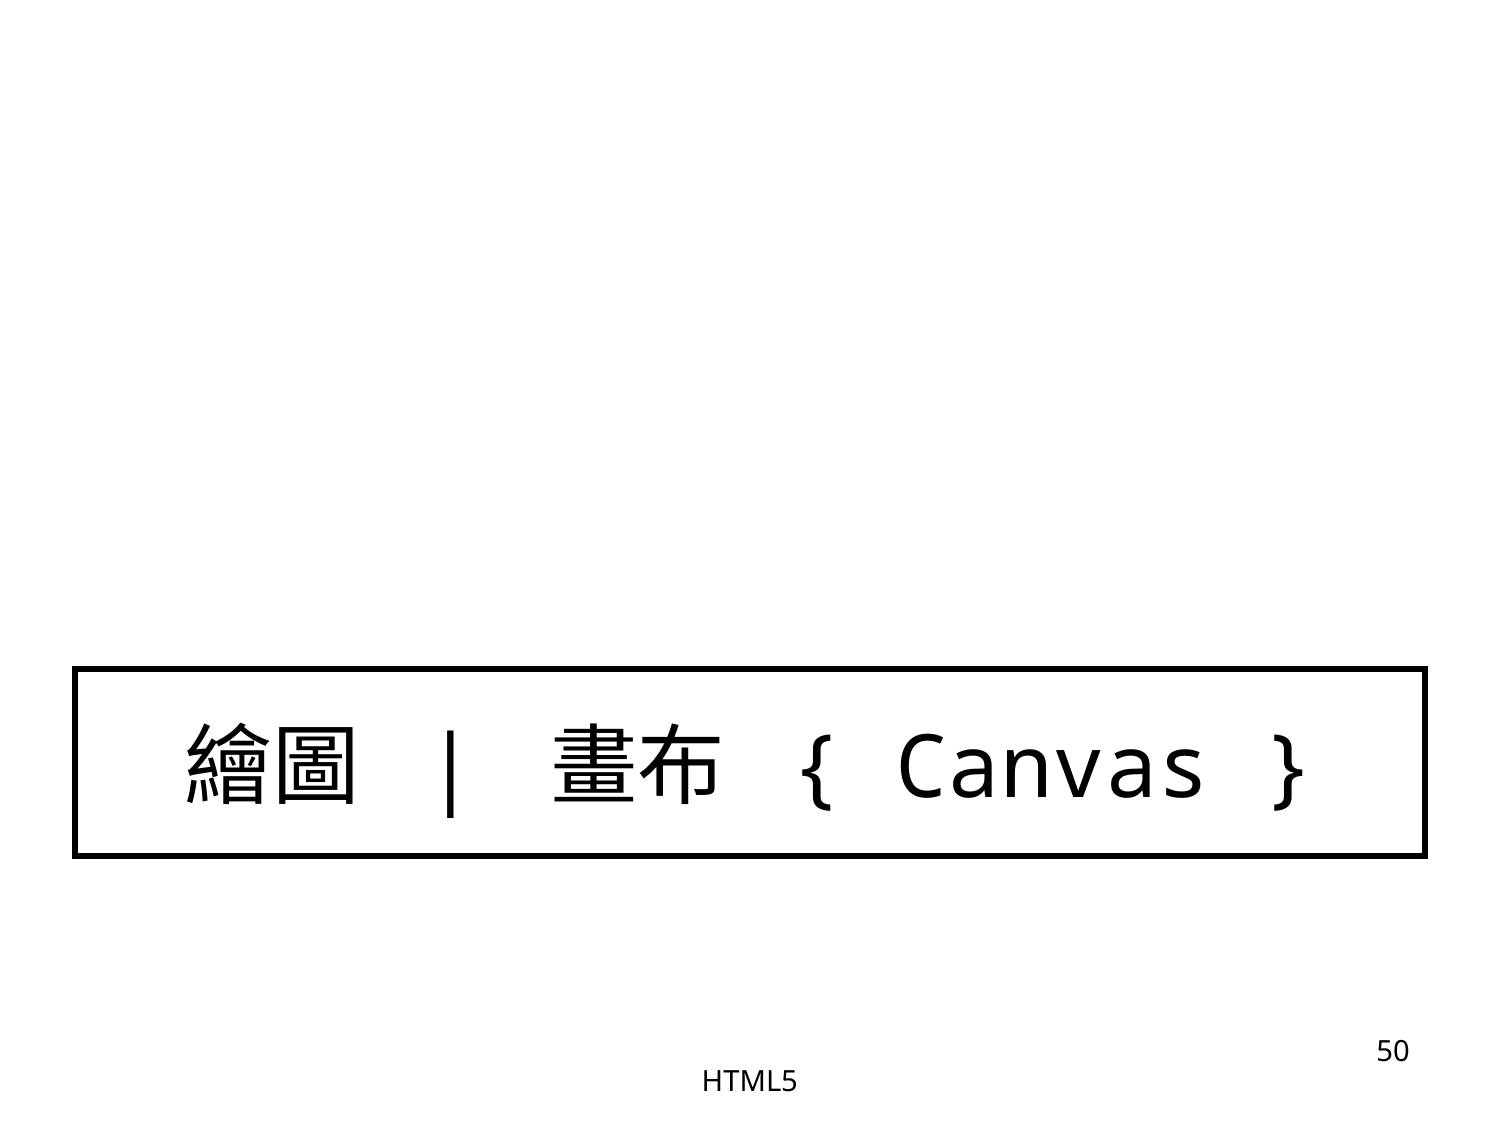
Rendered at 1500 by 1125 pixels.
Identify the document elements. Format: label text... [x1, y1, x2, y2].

text_box HTML5 [512, 1054, 988, 1125]
text_box ‹#› [1074, 1024, 1425, 1103]
title 繪圖 | 畫布 { Canvas } [75, 668, 1425, 857]
